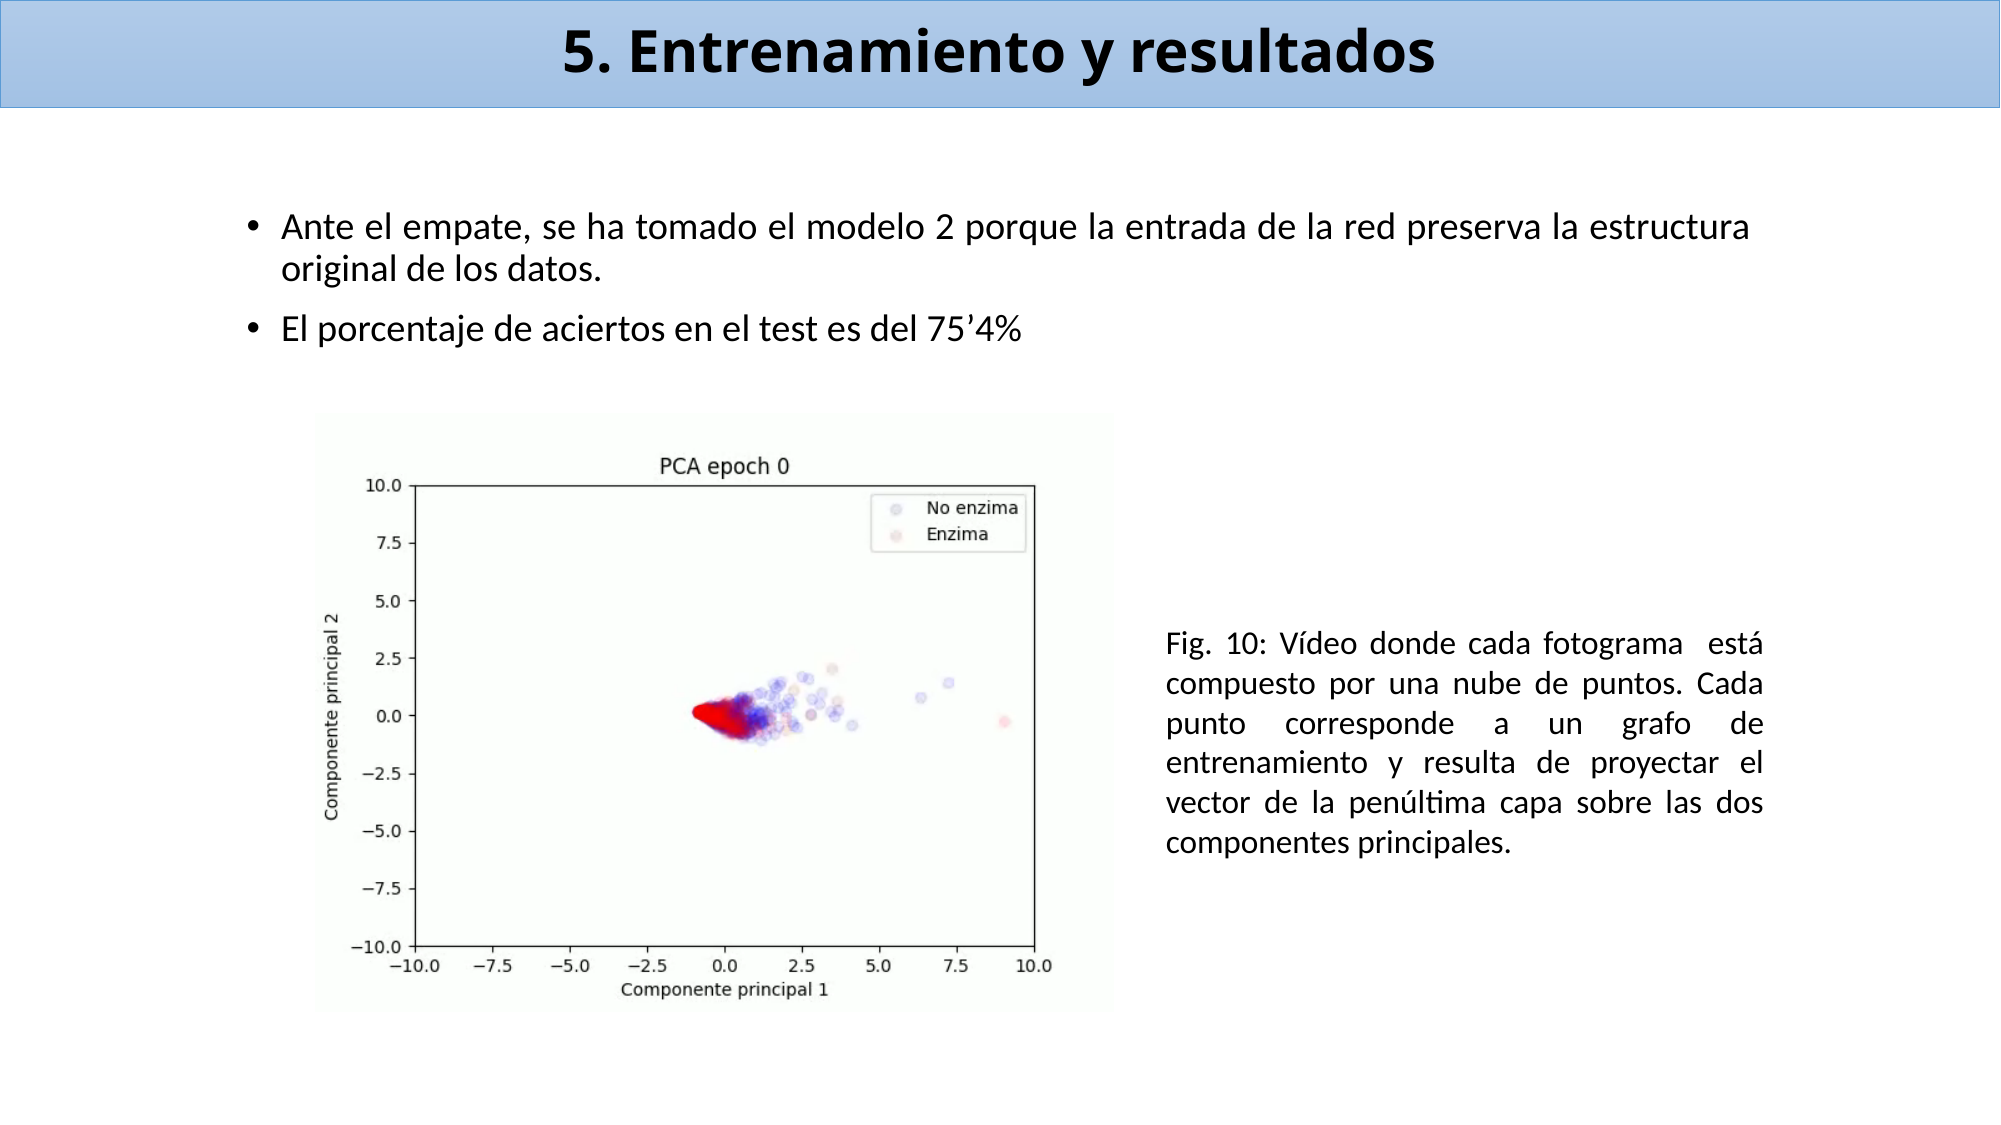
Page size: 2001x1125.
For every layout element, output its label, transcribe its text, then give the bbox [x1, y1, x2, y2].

text_box Ante el empate, se ha tomado el modelo 2 porque la entrada de la red preserva la estructura original de los datos. El porcentaje de aciertos en el test es del 75’4% [231, 198, 1769, 359]
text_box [314, 412, 1115, 1013]
title 5. Entrenamiento y resultados [0, 0, 2000, 108]
